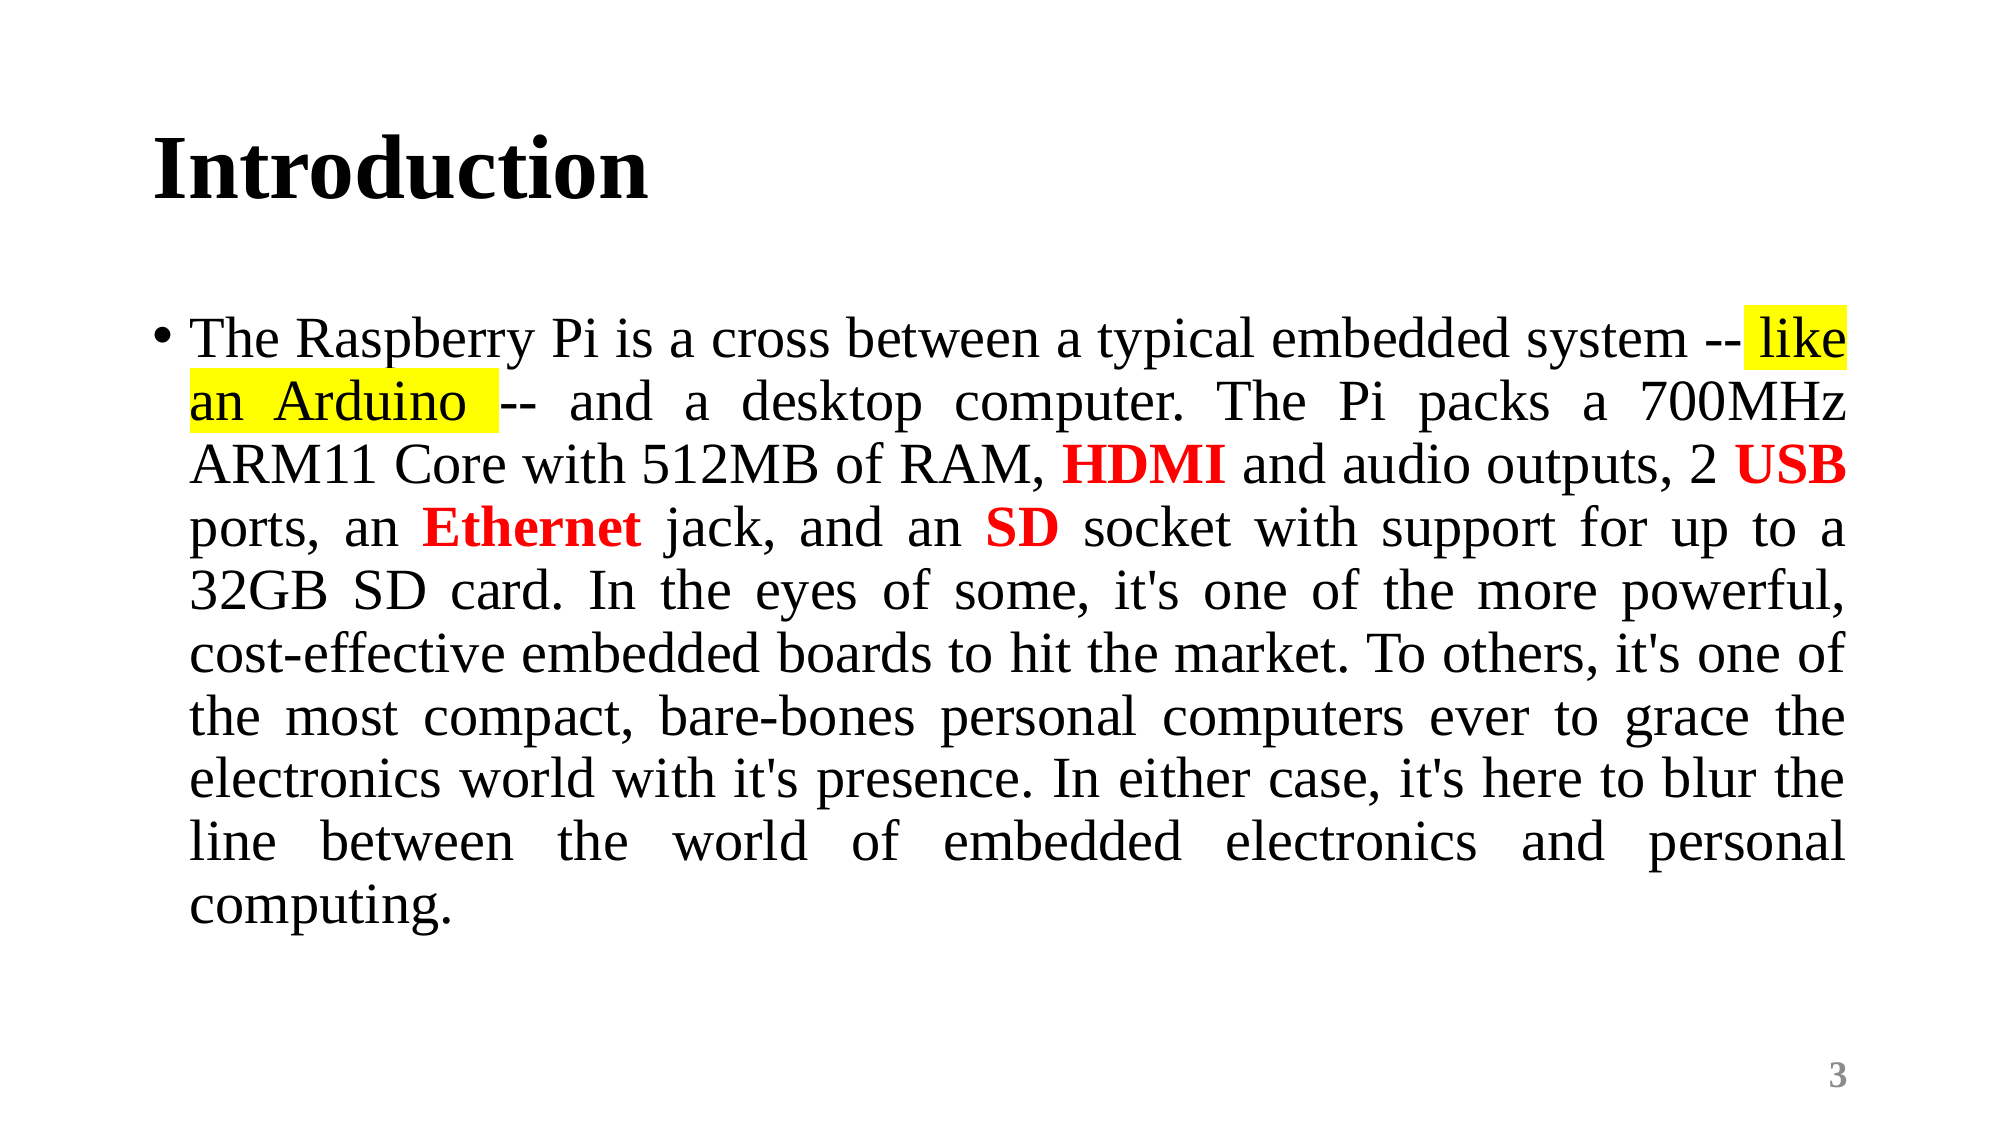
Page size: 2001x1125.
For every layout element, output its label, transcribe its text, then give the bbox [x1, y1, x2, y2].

list The Raspberry Pi is a cross between a typical embedded system -- like an Arduino -- and a desktop computer. The Pi packs a 700MHz ARM11 Core with 512MB of RAM, HDMI and audio outputs, 2 USB ports, an Ethernet jack, and an SD socket with support for up to a 32GB SD card. In the eyes of some, it's one of the more powerful, cost-effective embedded boards to hit the market. To others, it's one of the most compact, bare-bones personal computers ever to grace the electronics world with it's presence. In either case, it's here to blur the line between the world of embedded electronics and personal computing. [137, 299, 1863, 1014]
slide_number 3 [1412, 1042, 1863, 1103]
title Introduction [137, 59, 1863, 278]
